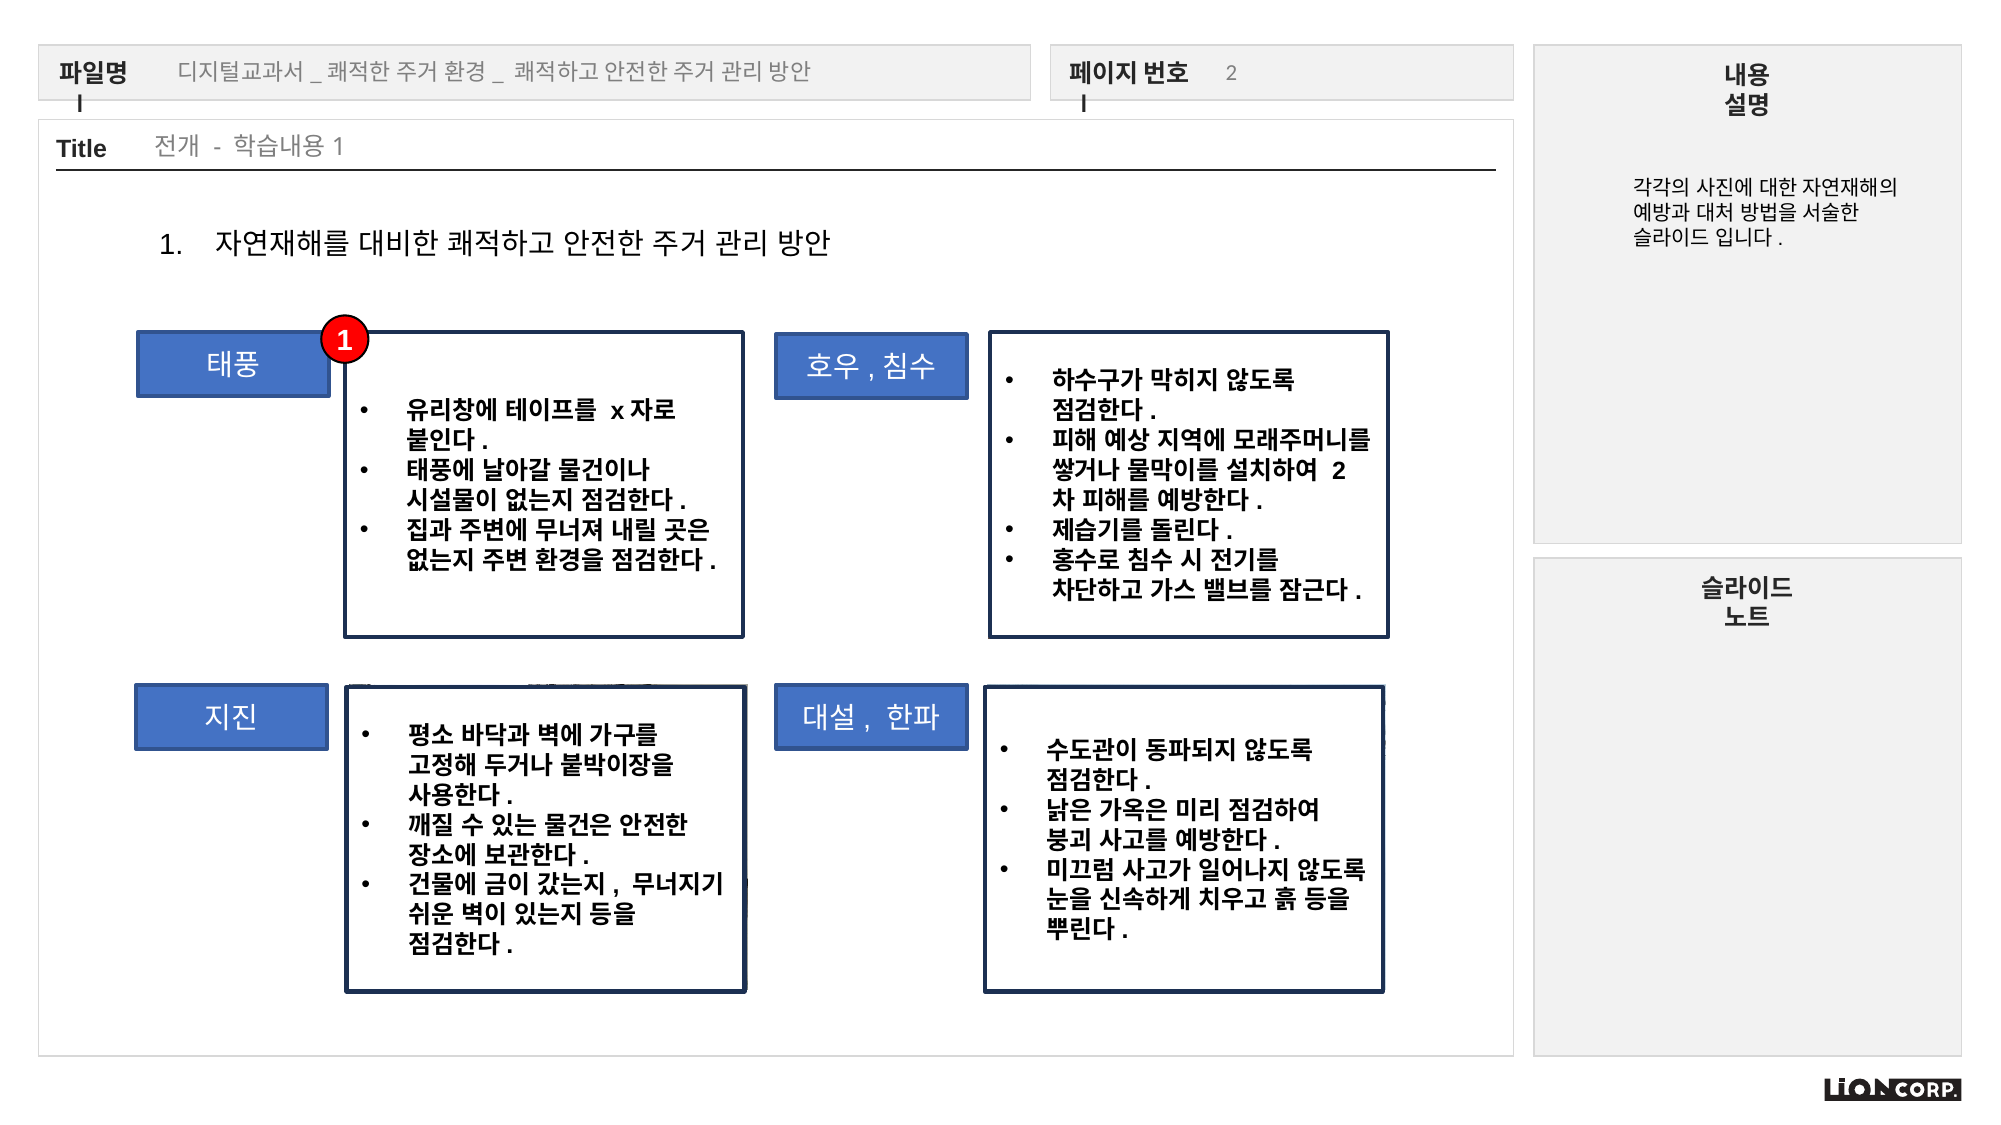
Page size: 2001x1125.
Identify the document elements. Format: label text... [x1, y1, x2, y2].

list 디지털교과서_쾌적한 주거 환경_ 쾌적하고 안전한 주거 관리 방안 [162, 45, 1031, 100]
list 2 [1210, 45, 1514, 100]
text_box 대설, 한파 [776, 684, 967, 749]
picture [349, 684, 748, 990]
text_box 각각의 사진에 대한 자연재해의 예방과 대처 방법을 서술한 슬라이드 입니다. [1618, 167, 1949, 258]
text_box 호우,침수 [776, 334, 967, 399]
text_box 자연재해를 대비한 쾌적하고 안전한 주거 관리 방안 [144, 183, 1050, 269]
text_box 지진 [136, 685, 328, 749]
text_box 태풍 [137, 332, 329, 396]
picture [987, 684, 1387, 990]
picture [988, 333, 1388, 640]
list 전개 - 학습내용1 [139, 122, 1497, 174]
text_box 1 [321, 315, 367, 363]
picture [346, 331, 745, 638]
